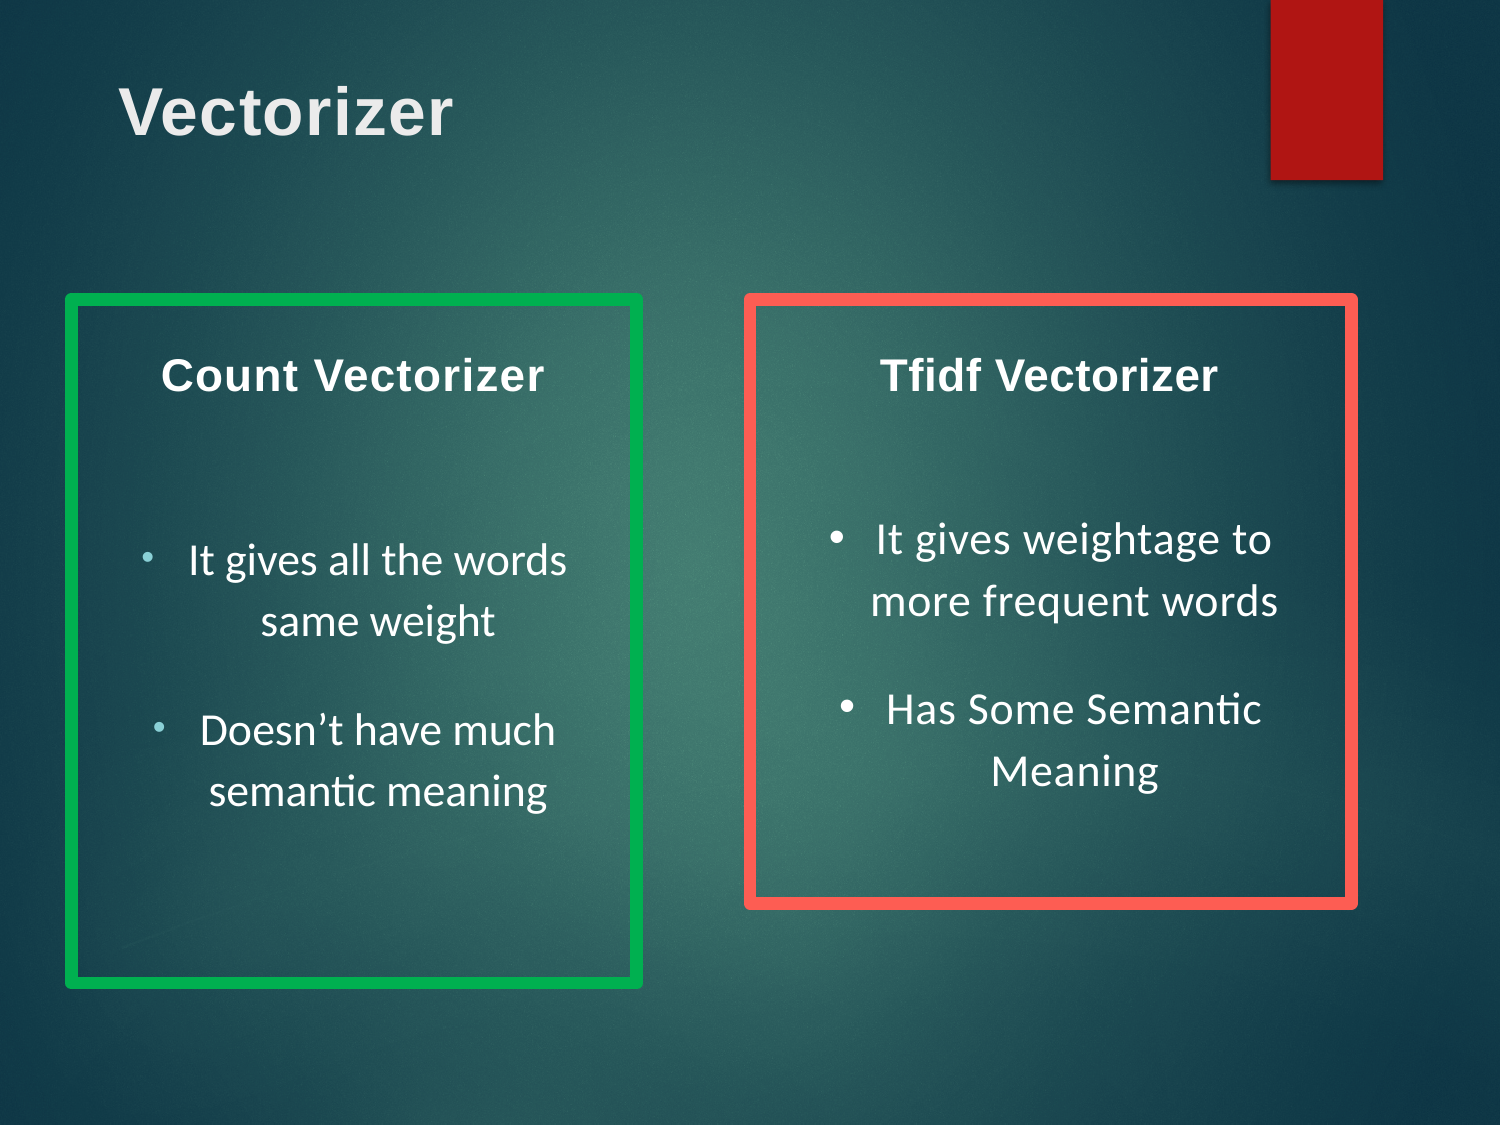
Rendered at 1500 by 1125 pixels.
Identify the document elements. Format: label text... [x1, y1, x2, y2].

title Vectorizer [103, 59, 1397, 239]
text_box Tfidf Vectorizer It gives weightage to more frequent words Has Some Semantic Meaning [750, 299, 1352, 904]
list Count Vectorizer It gives all the words same weight Doesn’t have much semantic meaning [71, 299, 637, 984]
